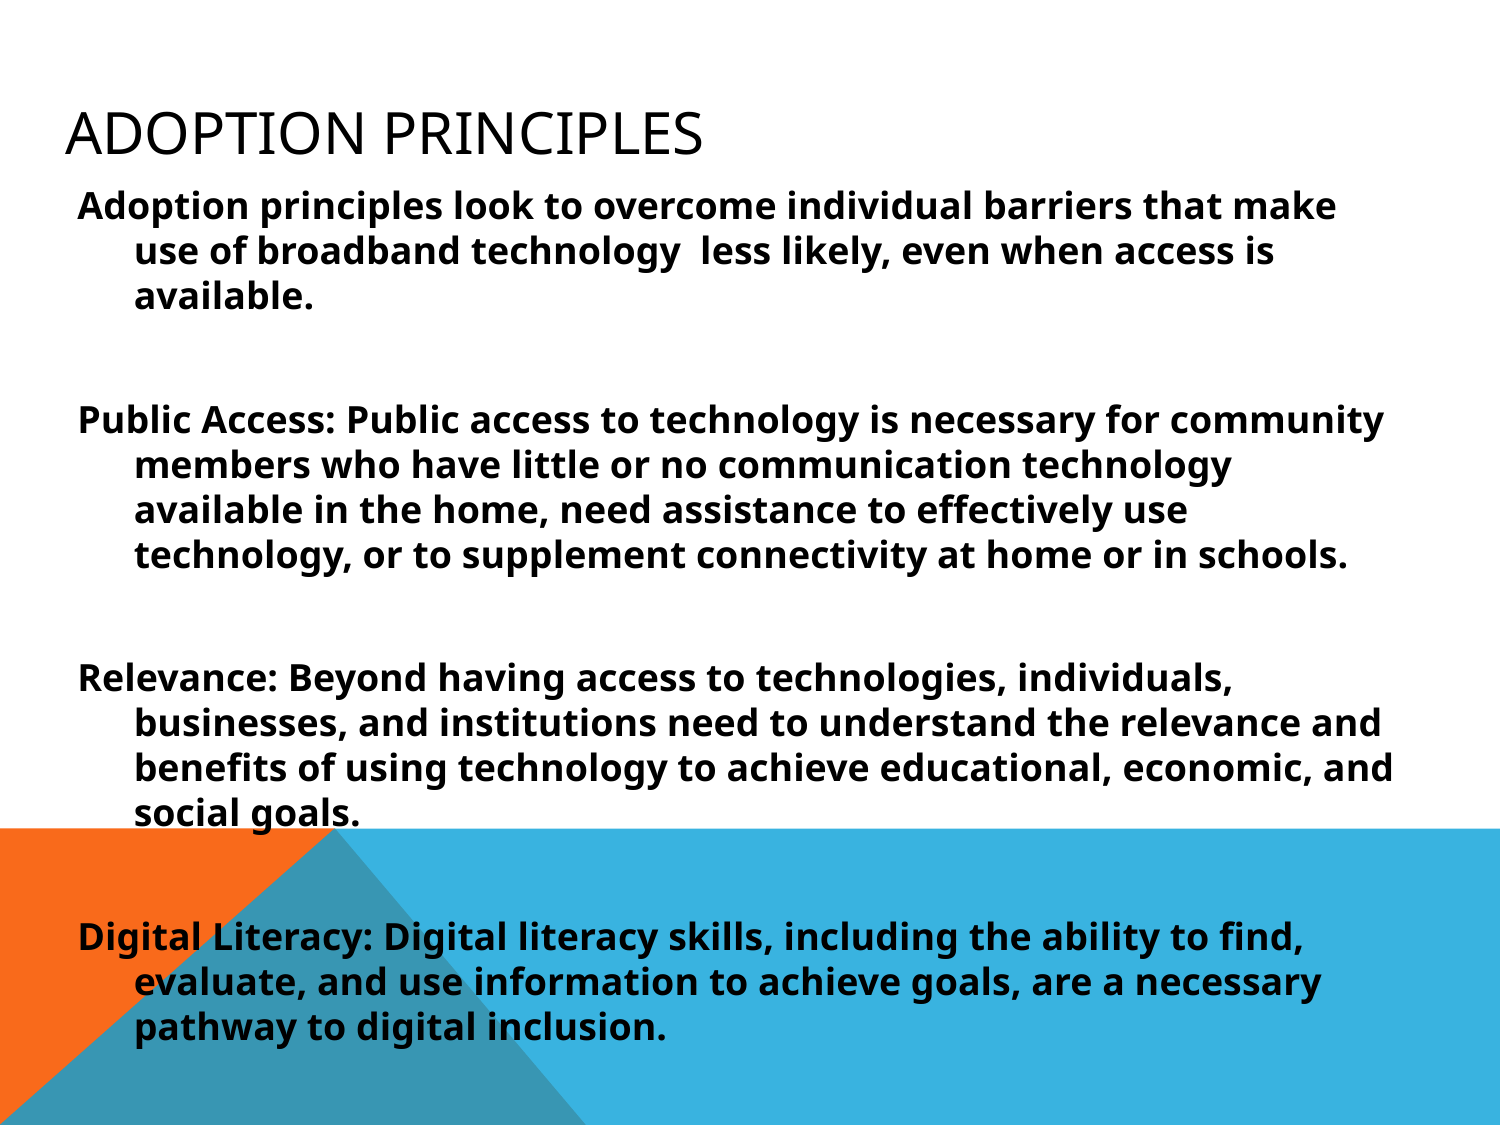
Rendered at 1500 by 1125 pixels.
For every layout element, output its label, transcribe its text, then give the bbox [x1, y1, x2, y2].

title Adoption Principles [50, 37, 1400, 225]
list Adoption principles look to overcome individual barriers that make use of broadband technology less likely, even when access is available. Public Access: Public access to technology is necessary for community members who have little or no communication technology available in the home, need assistance to effectively use technology, or to supplement connectivity at home or in schools. Relevance: Beyond having access to technologies, individuals, businesses, and institutions need to understand the relevance and benefits of using technology to achieve educational, economic, and social goals. Digital Literacy: Digital literacy skills, including the ability to find, evaluate, and use information to achieve goals, are a necessary pathway to digital inclusion. Consumer Safety: Consumers —both individual and institutional —need accurate, unbiased information on how to safely navigate the digital world. [62, 174, 1413, 1100]
